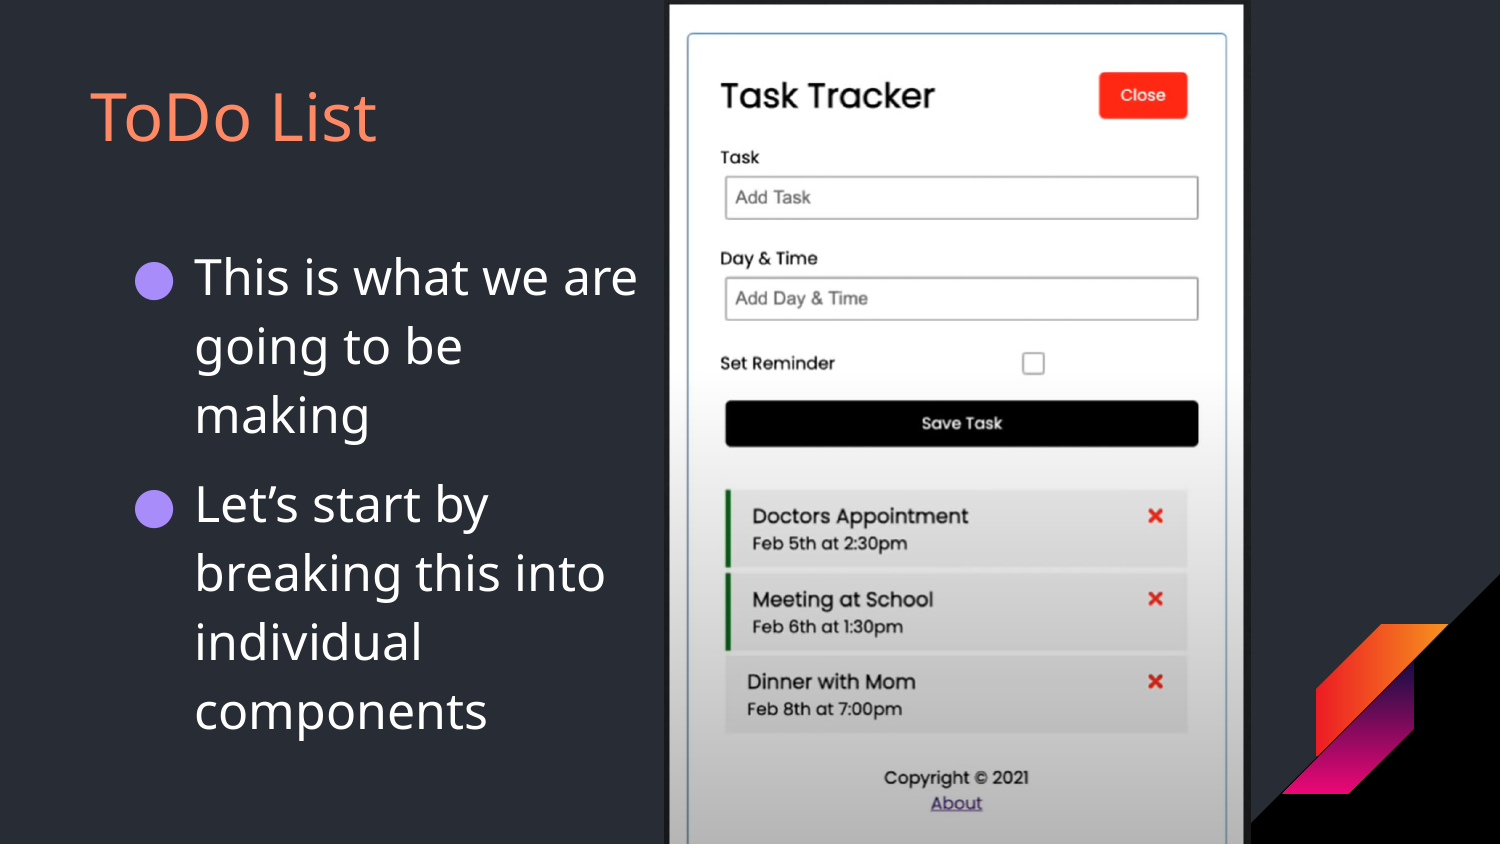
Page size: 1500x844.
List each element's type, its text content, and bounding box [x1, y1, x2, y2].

title ToDo List [75, 59, 659, 154]
list This is what we are going to be making Let’s start by breaking this into individual components [104, 198, 659, 778]
picture [664, 0, 1251, 844]
